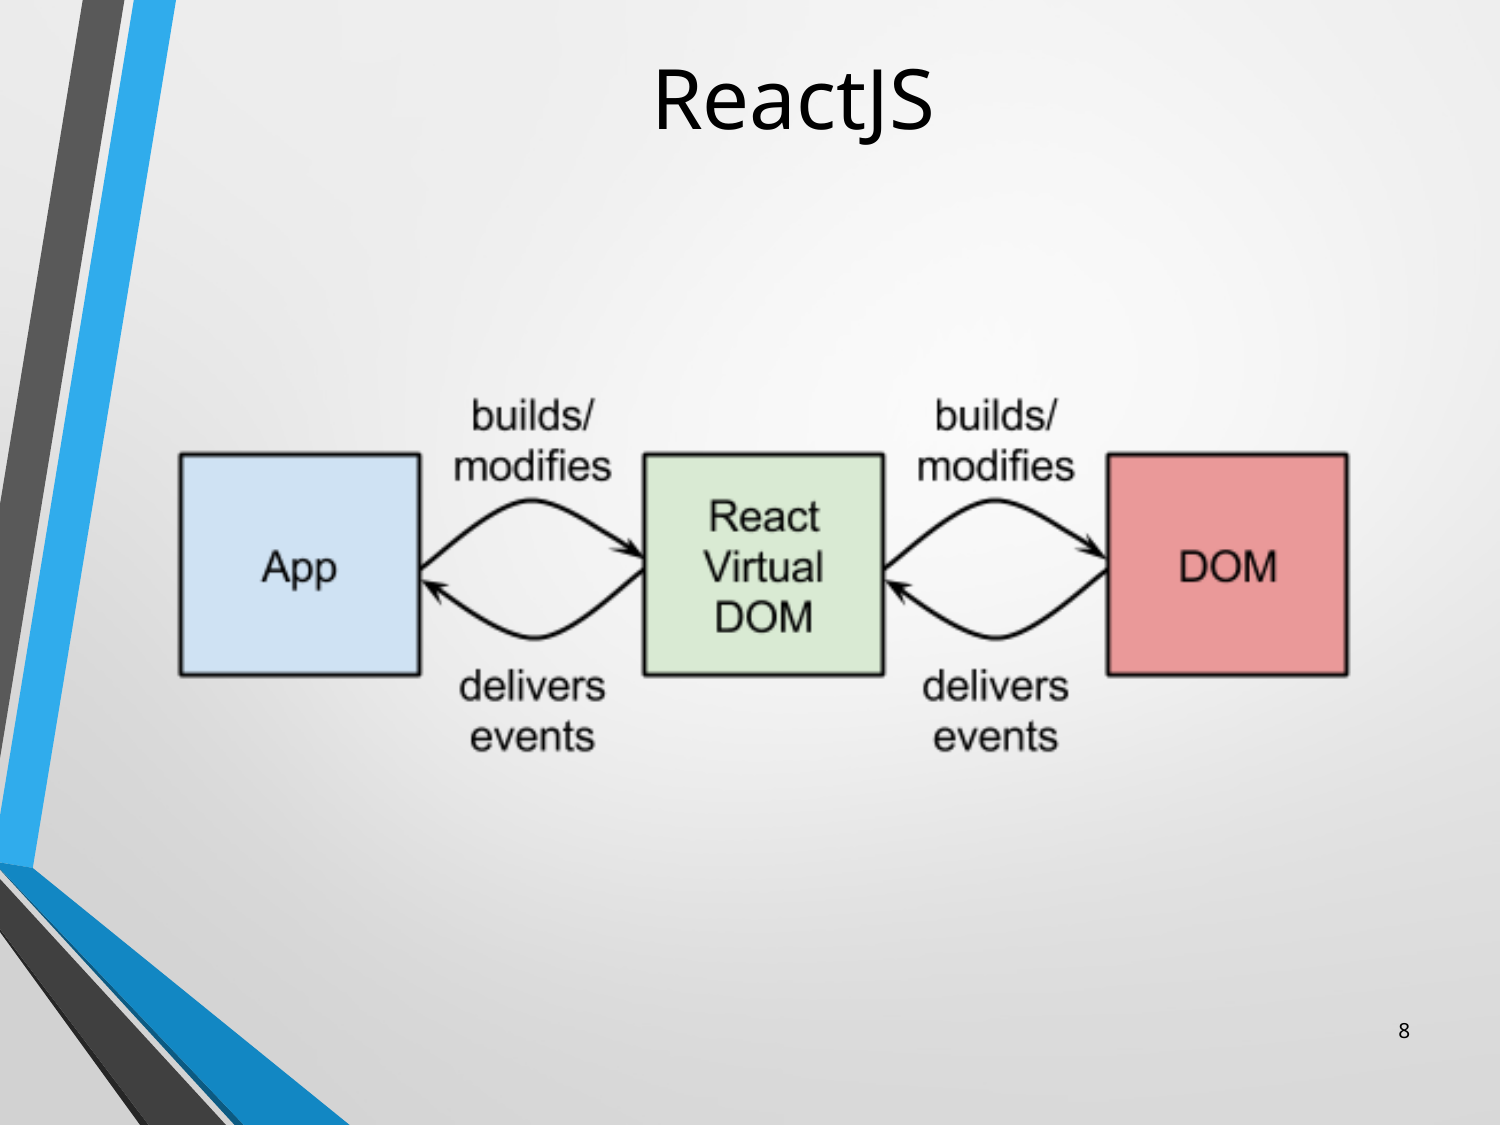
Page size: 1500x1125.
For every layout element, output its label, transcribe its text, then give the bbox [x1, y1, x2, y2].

title ReactJS [161, 0, 1425, 194]
picture [146, 315, 1391, 842]
slide_number 8 [1354, 1001, 1425, 1062]
